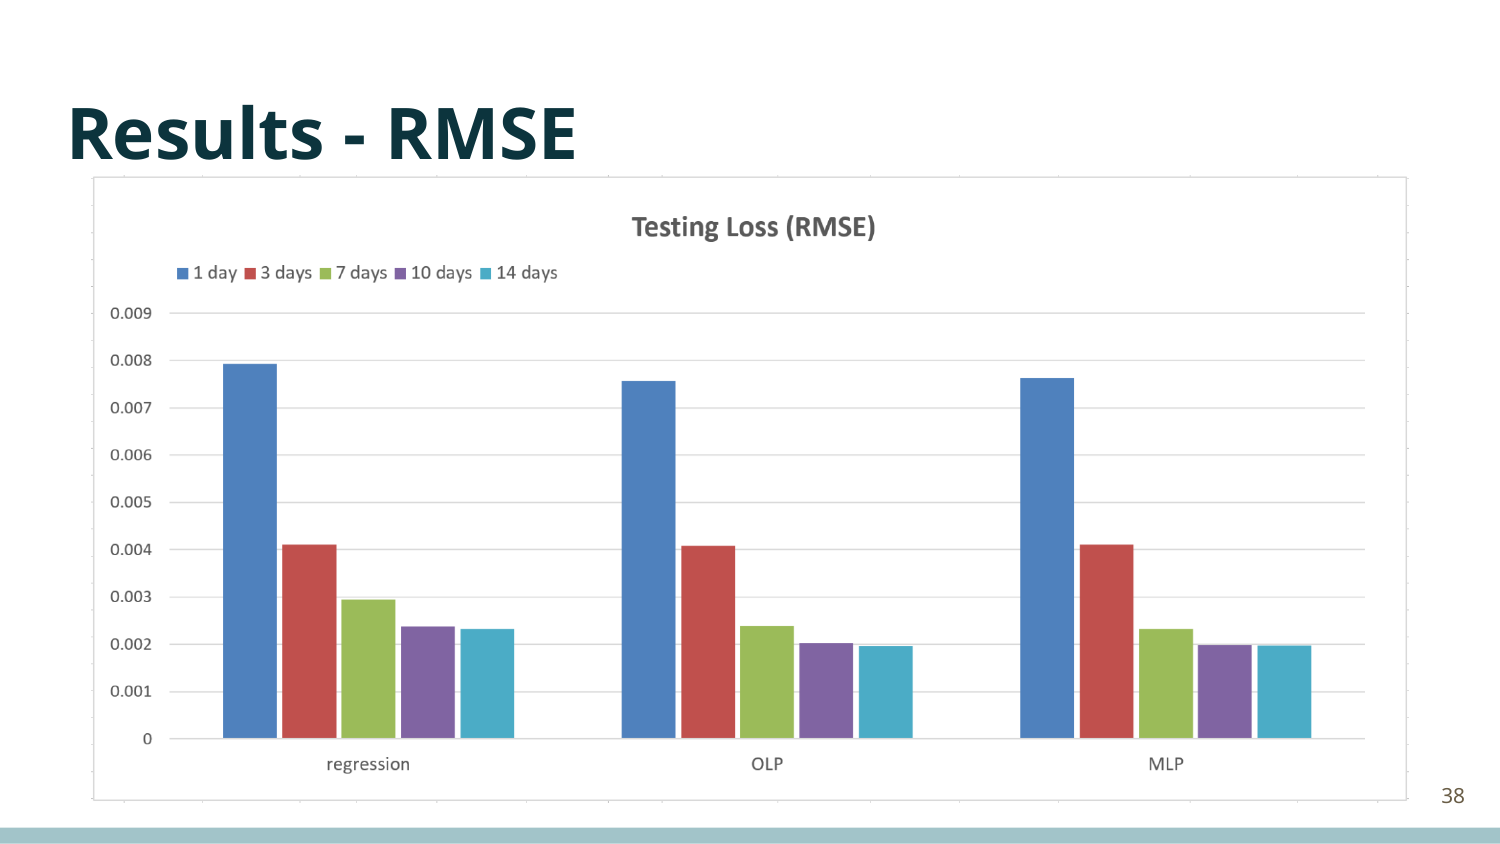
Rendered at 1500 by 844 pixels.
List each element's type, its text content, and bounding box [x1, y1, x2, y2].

slide_number ‹#› [1389, 764, 1480, 830]
picture [90, 175, 1410, 803]
title Results - RMSE [51, 72, 1449, 189]
